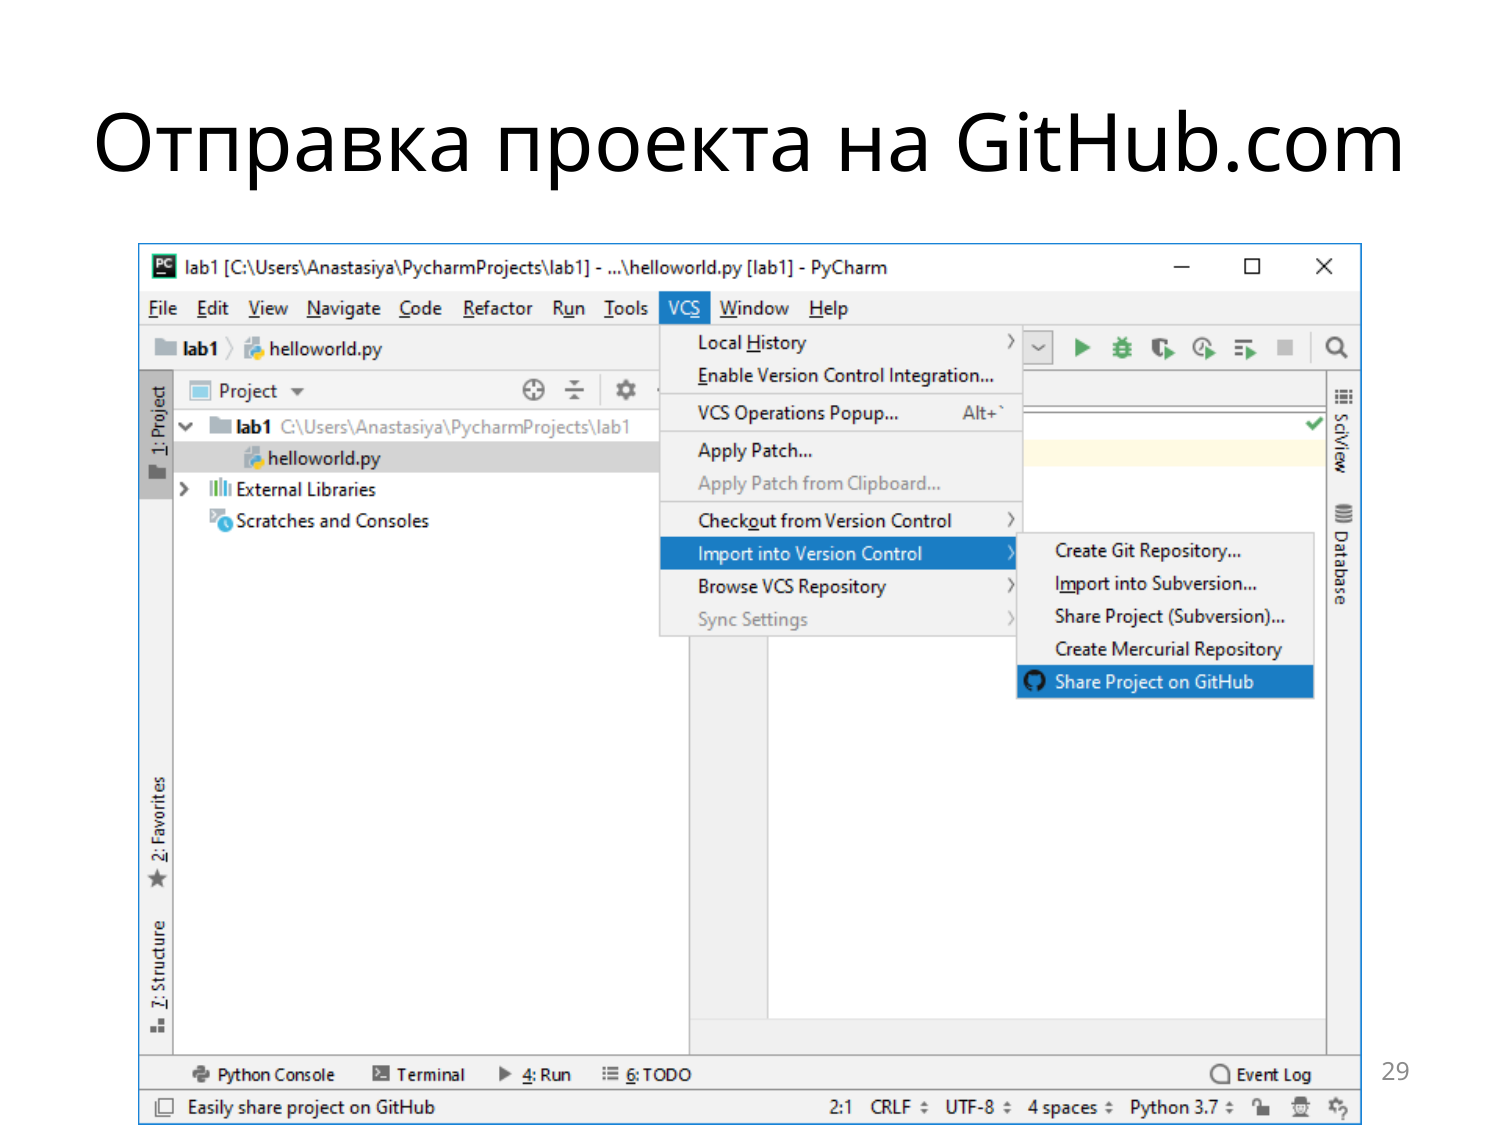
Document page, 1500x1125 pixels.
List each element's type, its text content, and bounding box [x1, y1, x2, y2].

title Отправка проекта на GitHub.com [75, 45, 1425, 233]
slide_number 29 [1365, 1042, 1425, 1103]
picture [138, 243, 1362, 1125]
